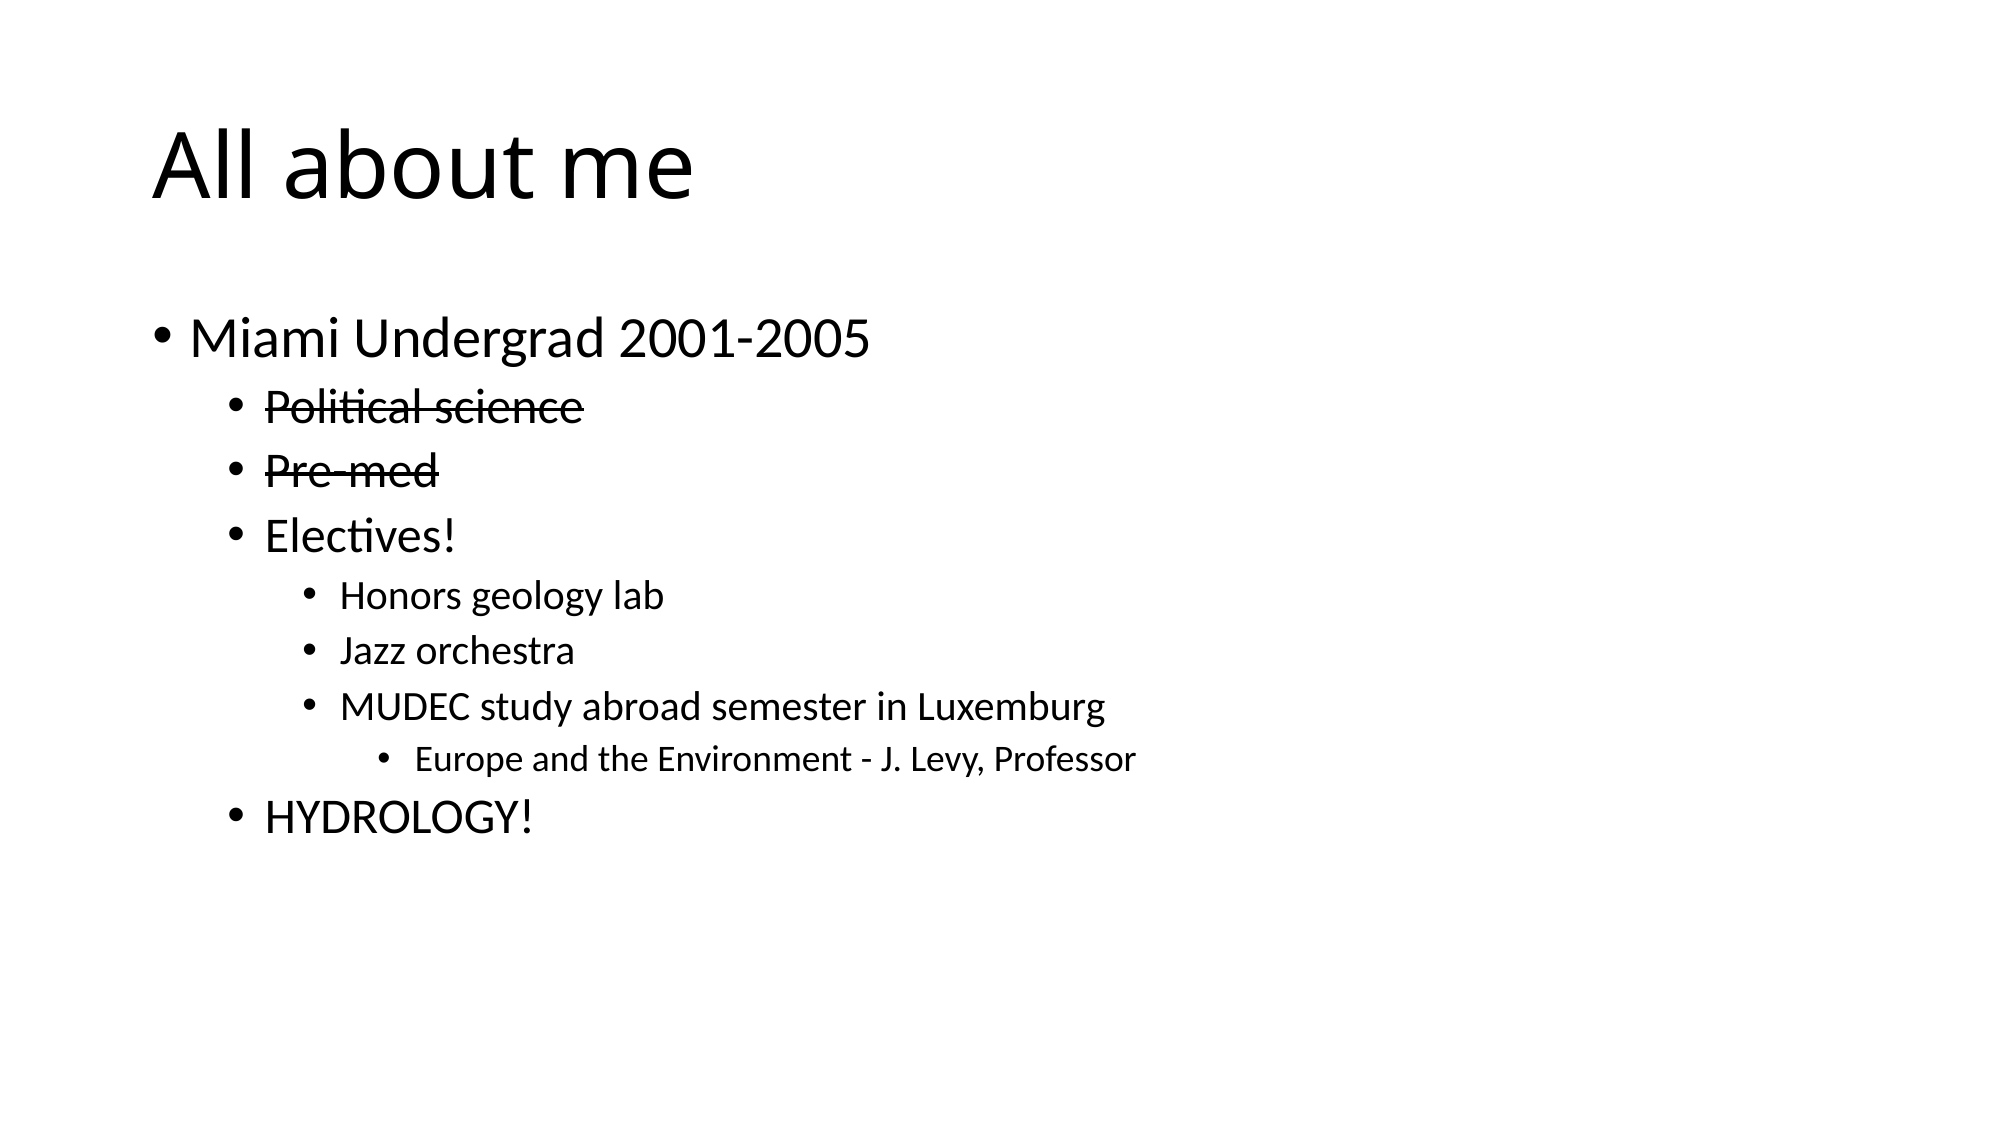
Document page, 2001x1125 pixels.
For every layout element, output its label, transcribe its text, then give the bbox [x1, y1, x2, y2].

list Miami Undergrad 2001-2005 Political science Pre-med Electives! Honors geology lab Jazz orchestra MUDEC study abroad semester in Luxemburg Europe and the Environment - J. Levy, Professor HYDROLOGY! [137, 299, 1863, 1014]
title All about me [137, 59, 1863, 278]
